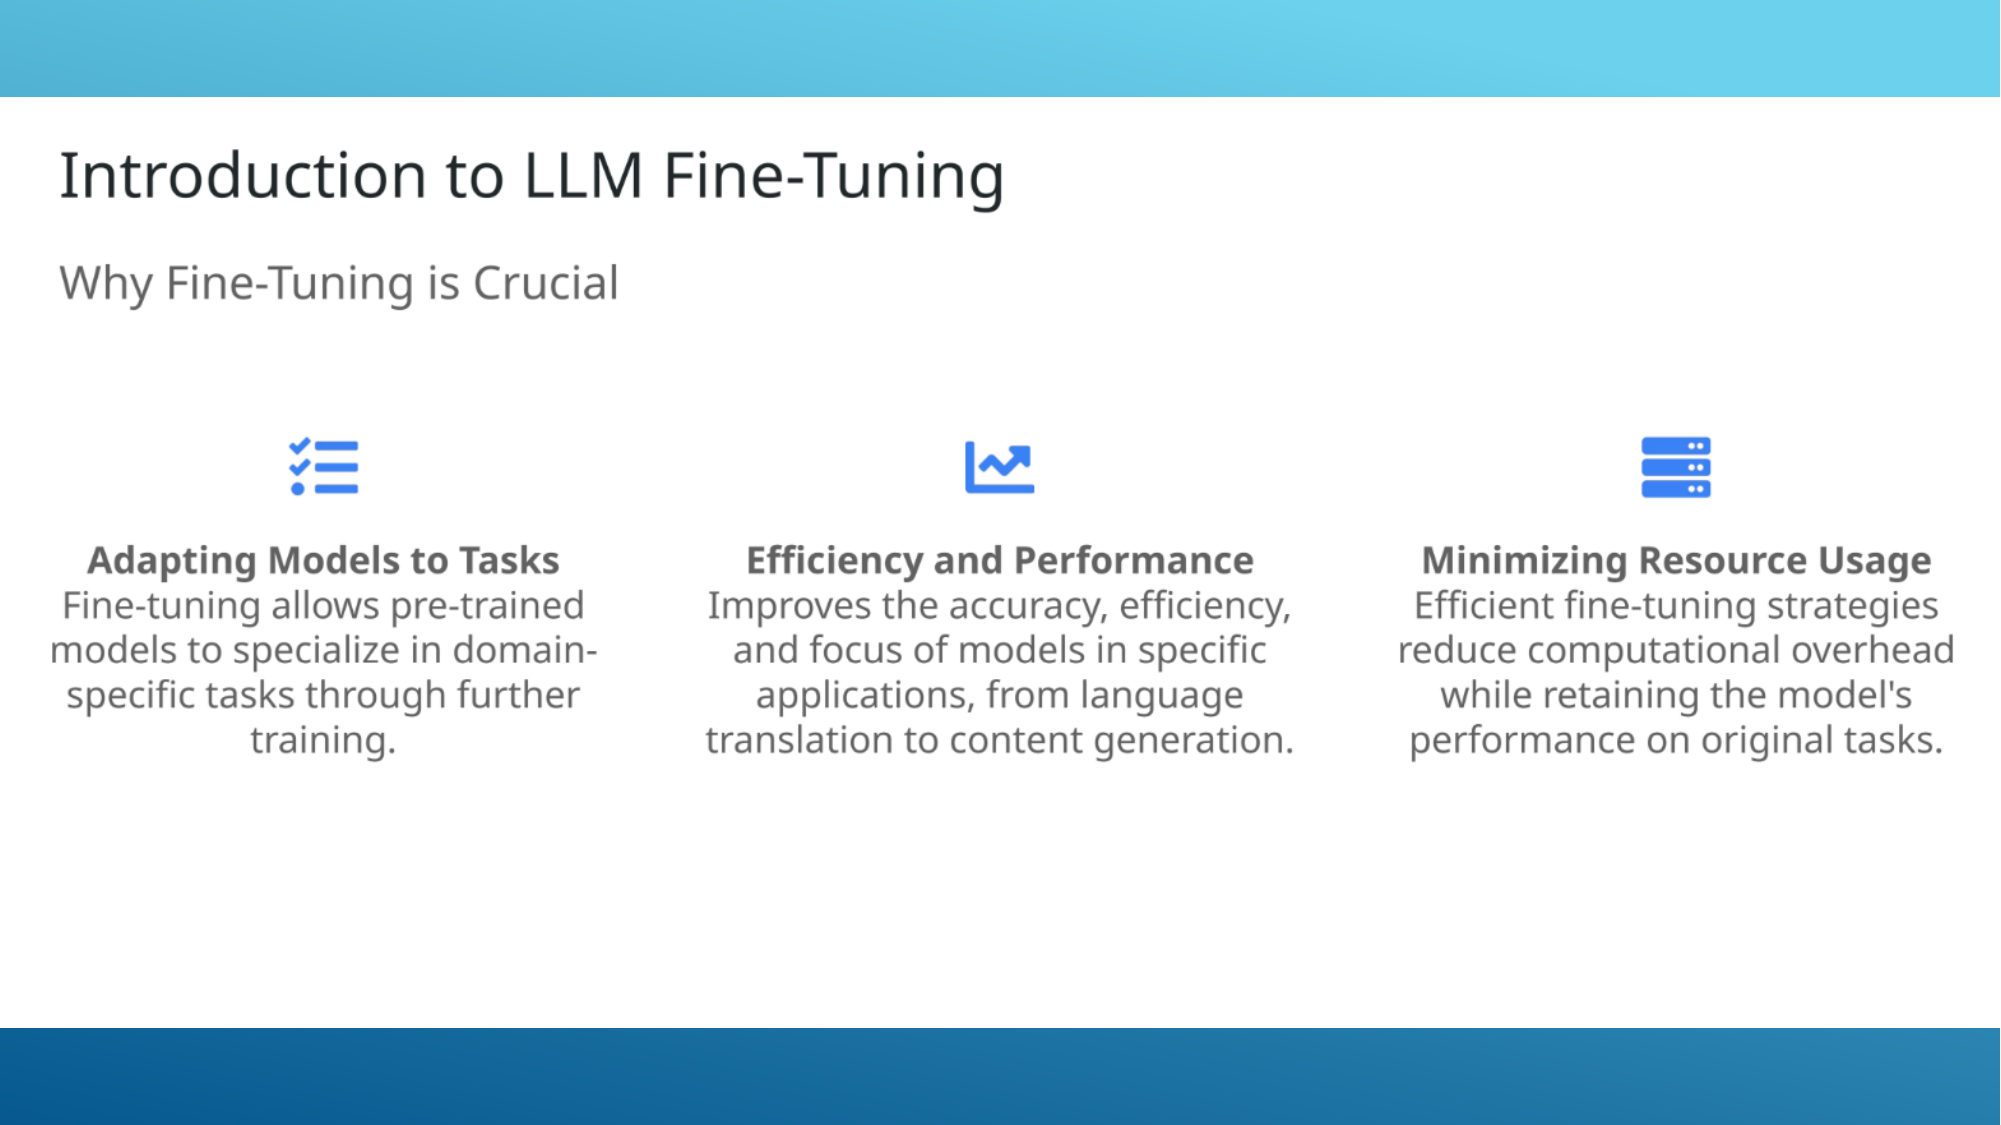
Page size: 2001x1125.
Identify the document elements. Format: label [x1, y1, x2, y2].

picture [0, 97, 2000, 1028]
